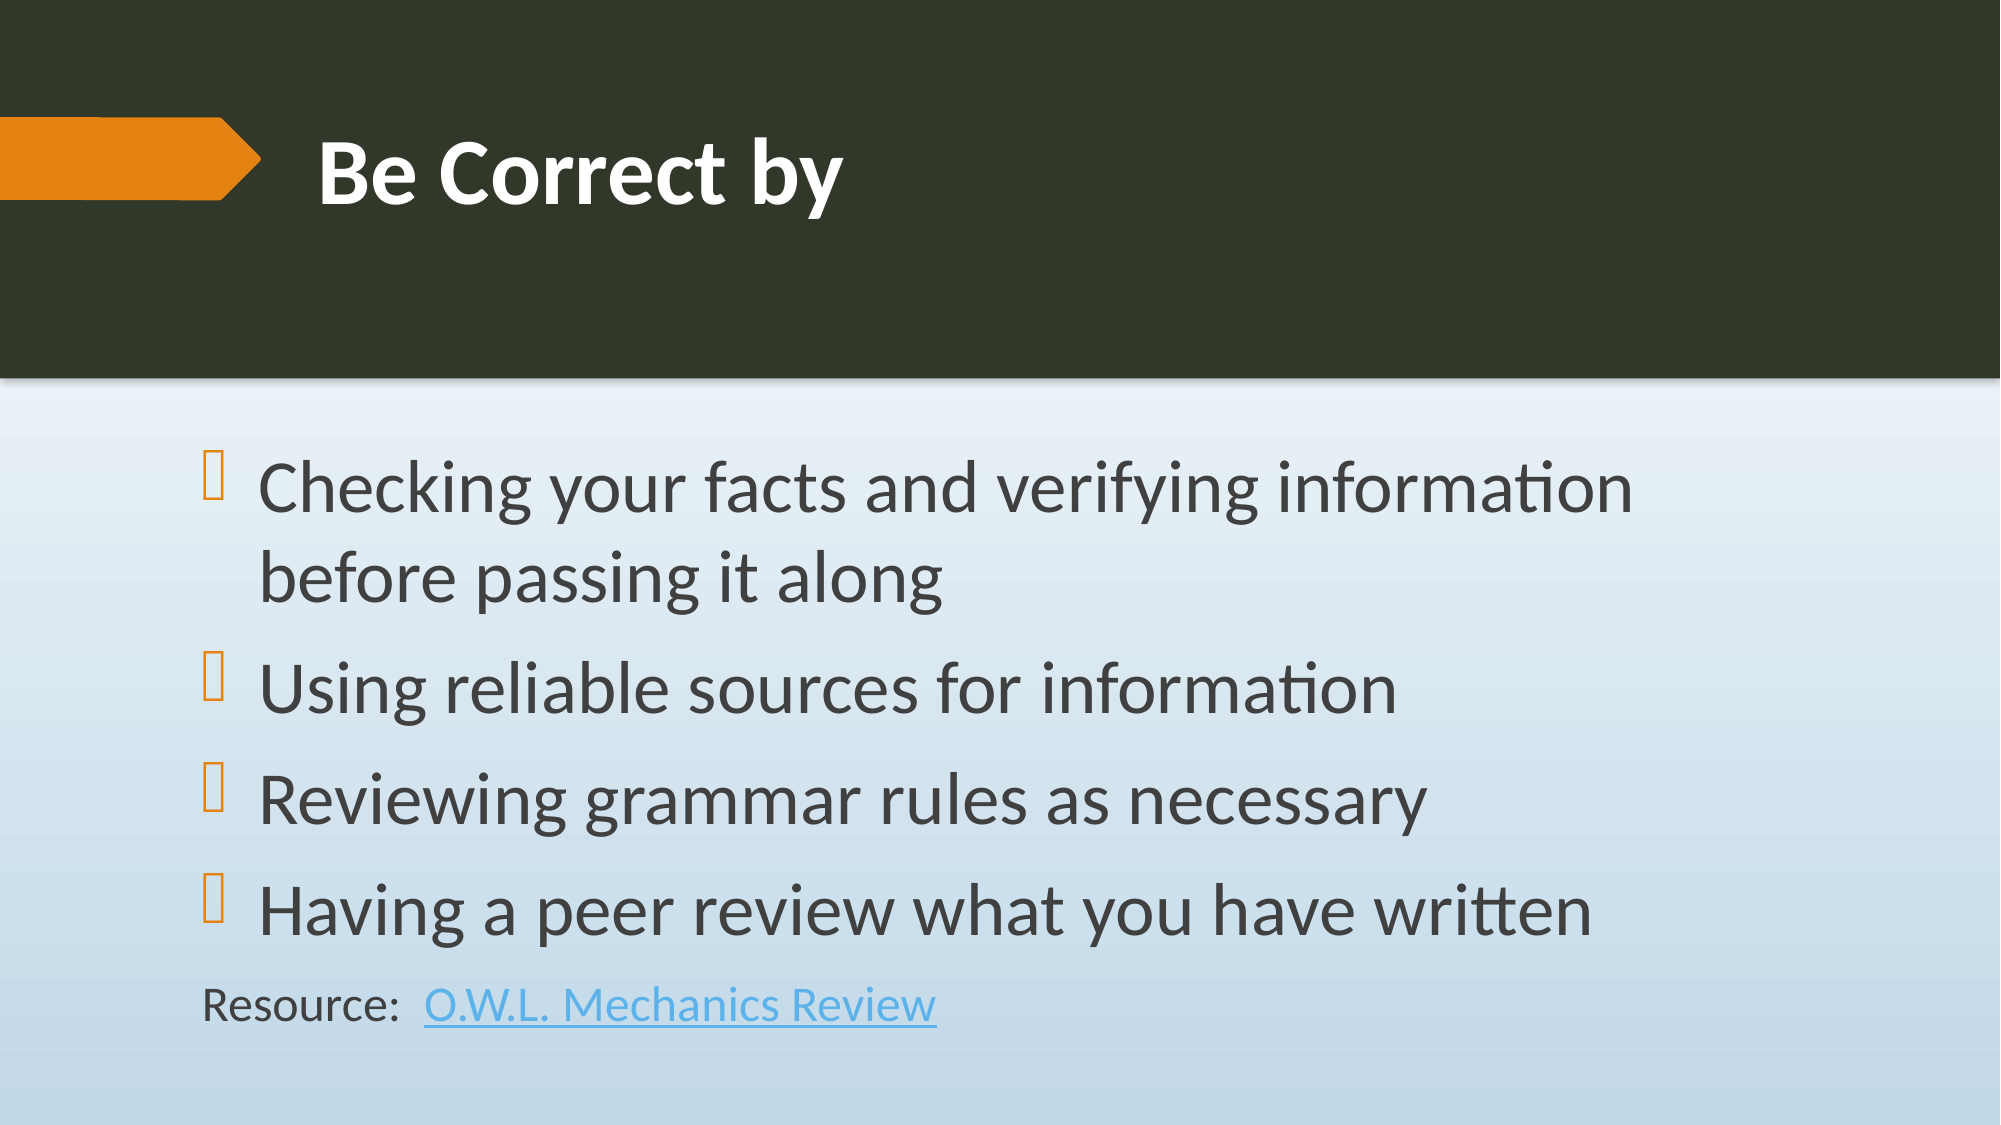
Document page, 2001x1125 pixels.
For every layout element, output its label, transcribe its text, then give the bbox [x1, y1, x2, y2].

title Be Correct by [302, 102, 1842, 232]
text_box [0, 117, 262, 201]
text_box [0, 390, 2000, 1125]
list Checking your facts and verifying information before passing it along Using reliable sources for information Reviewing grammar rules as necessary Having a peer review what you have written Resource: O.W.L. Mechanics Review [186, 430, 1842, 1072]
text_box [0, 0, 2000, 379]
